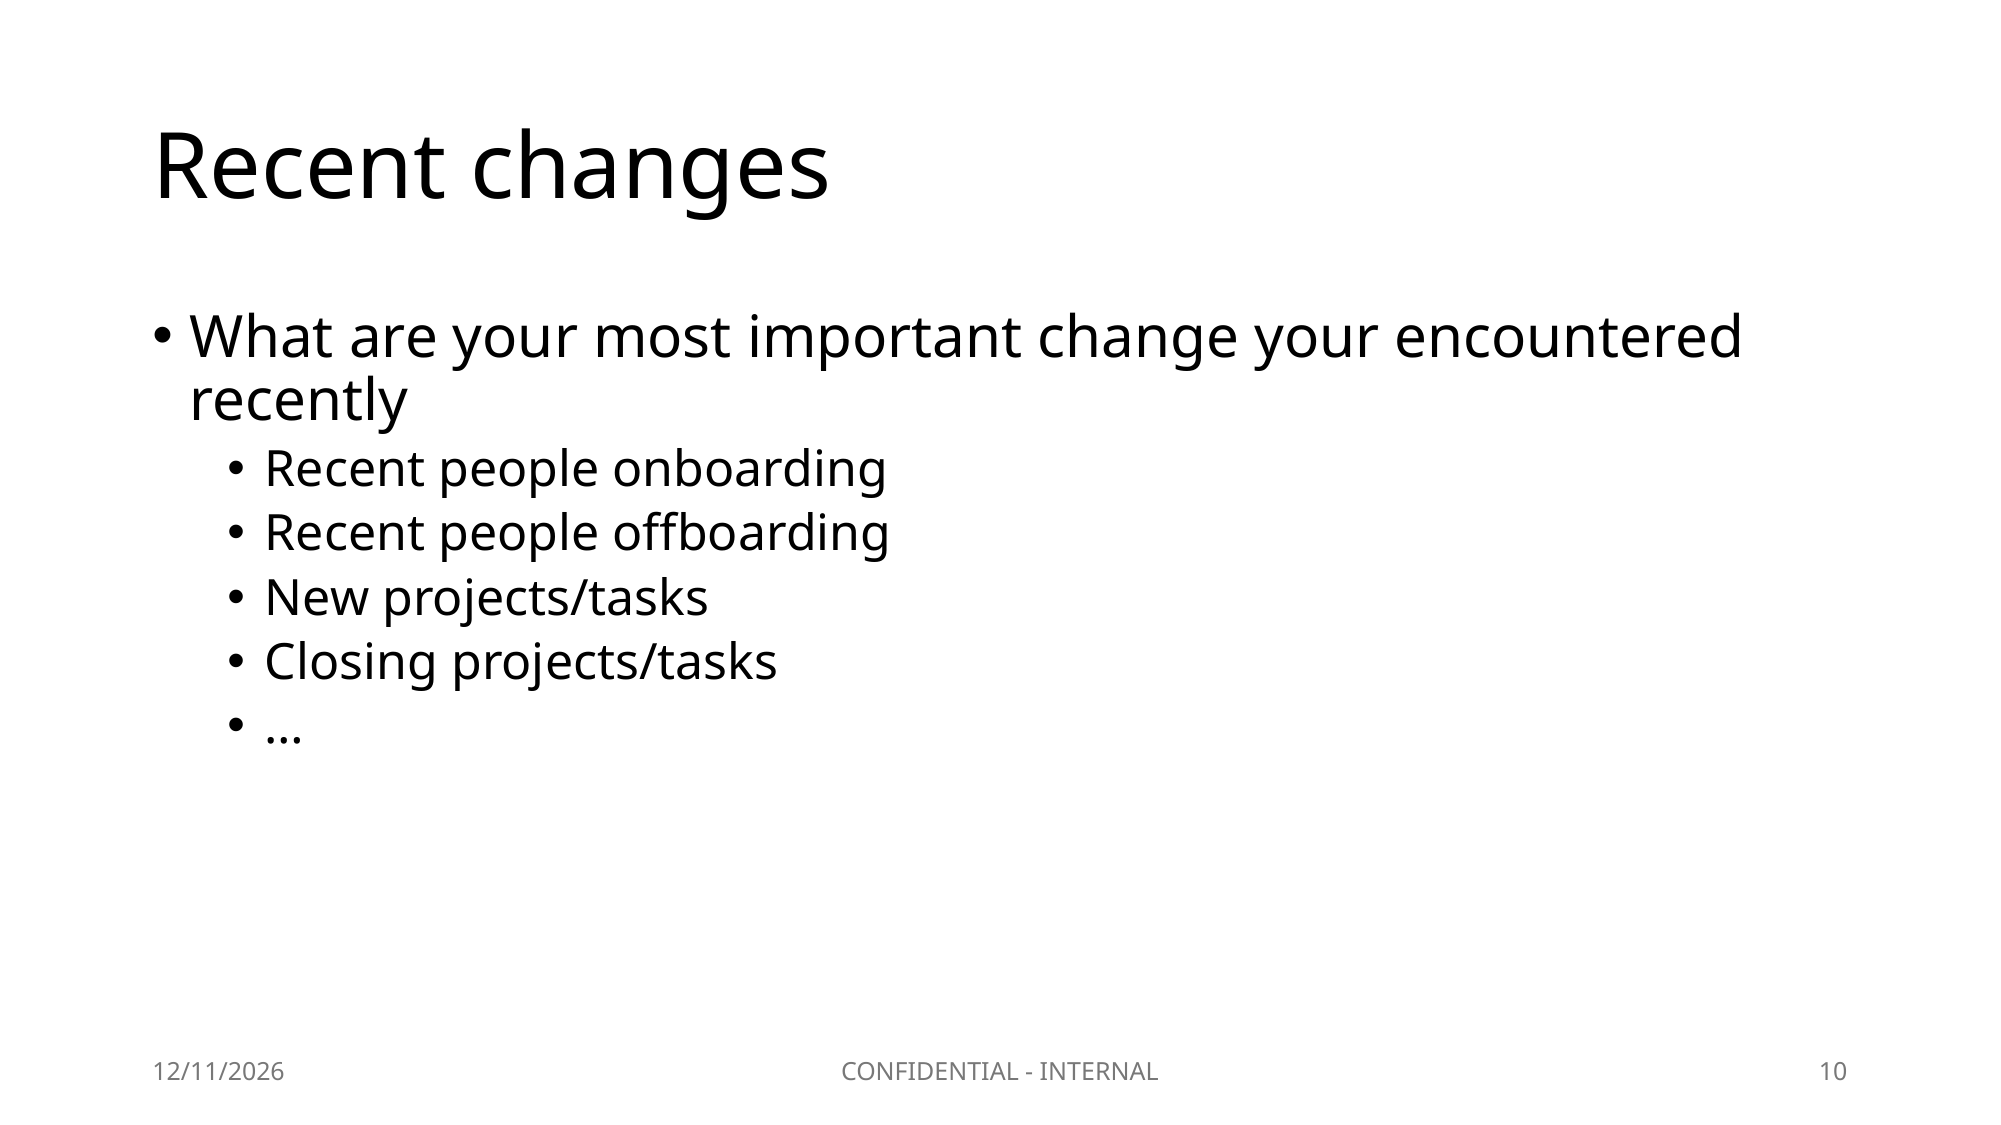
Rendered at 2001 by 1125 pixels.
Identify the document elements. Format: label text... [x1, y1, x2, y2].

footer CONFIDENTIAL - INTERNAL [662, 1042, 1338, 1103]
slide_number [137, 1042, 588, 1103]
list What are your most important change your encountered recently Recent people onboarding Recent people offboarding New projects/tasks Closing projects/tasks … [137, 299, 1863, 1014]
slide_number 10 [1412, 1042, 1863, 1103]
title Recent changes [137, 59, 1863, 278]
